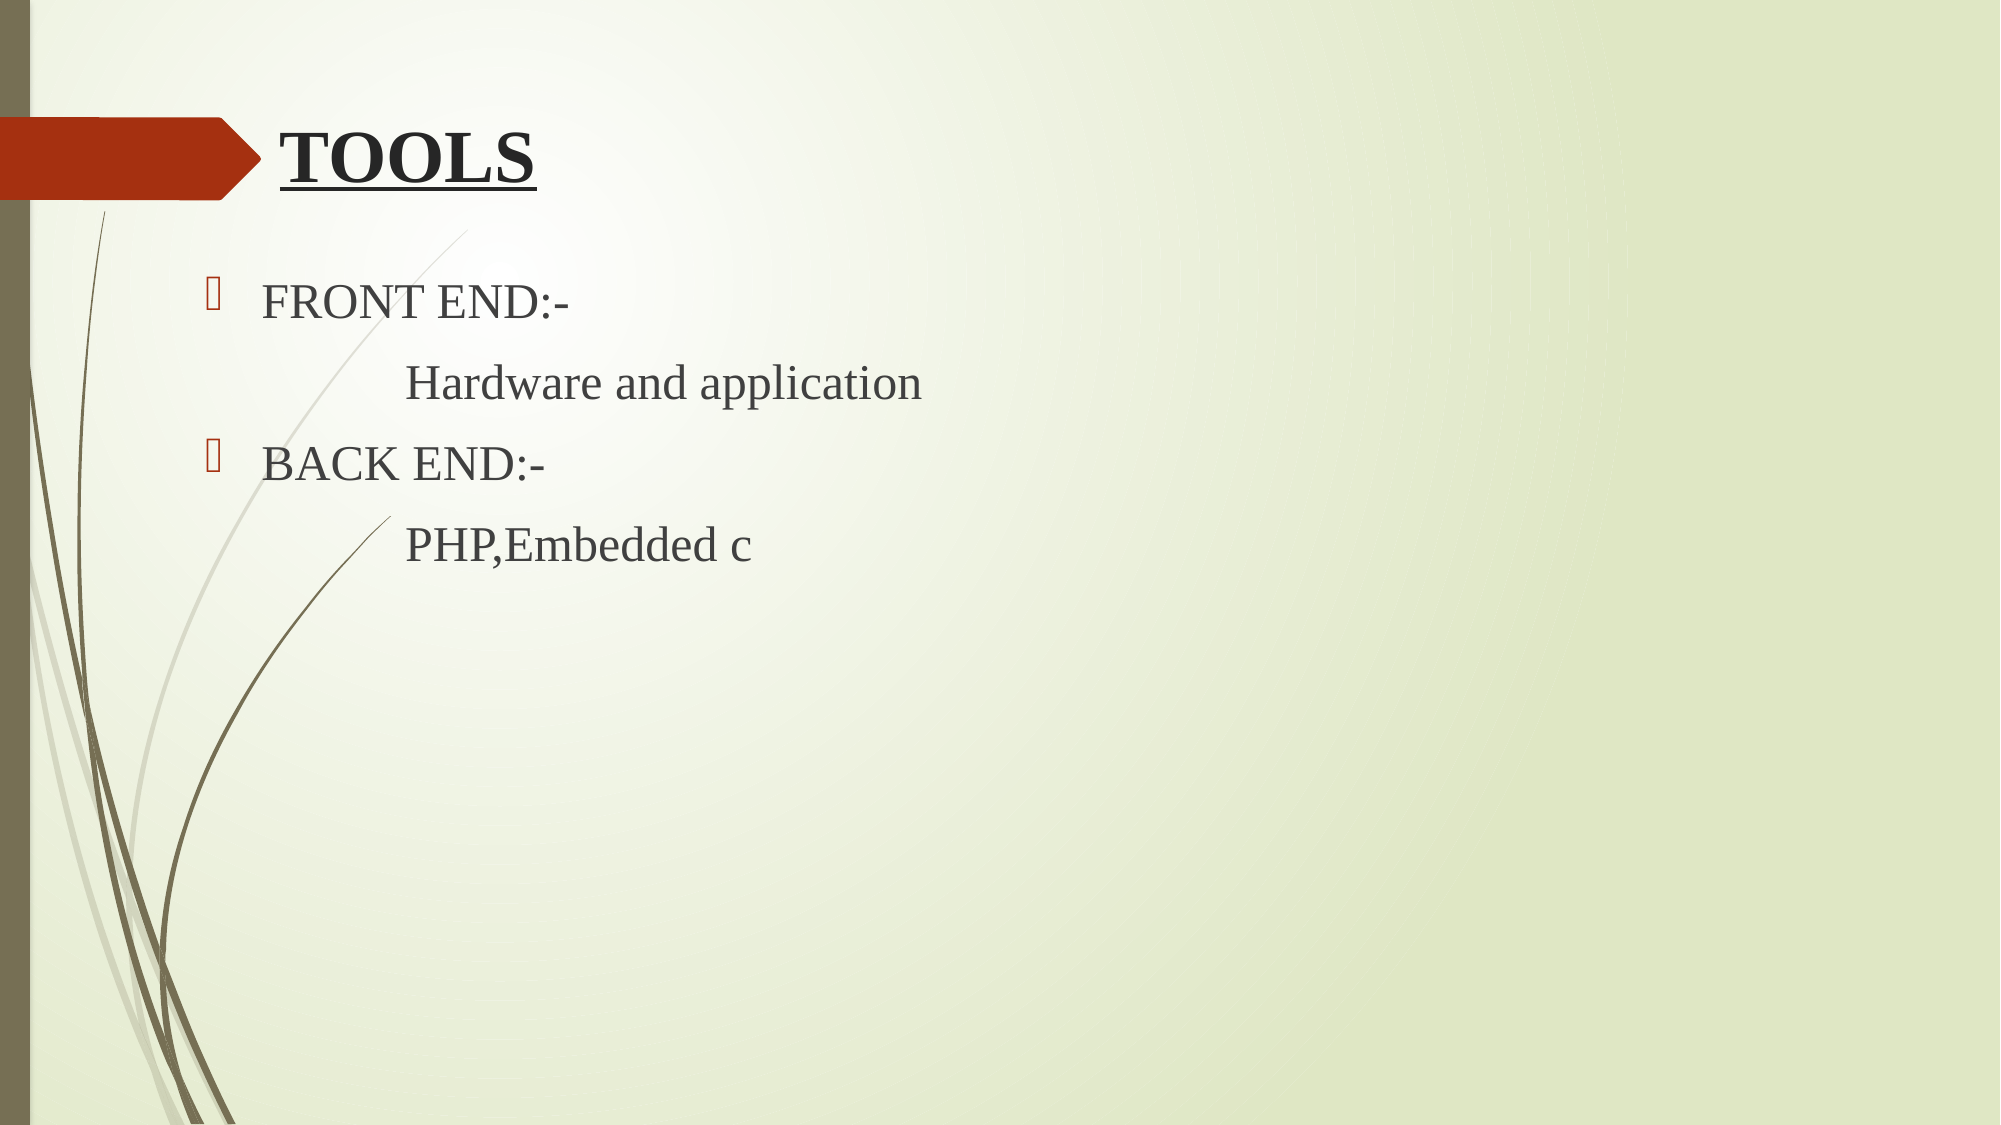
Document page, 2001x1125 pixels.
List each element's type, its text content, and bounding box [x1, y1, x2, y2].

title TOOLS [264, 100, 1727, 311]
list FRONT END:- Hardware and application BACK END:- PHP,Embedded c [190, 261, 1653, 960]
